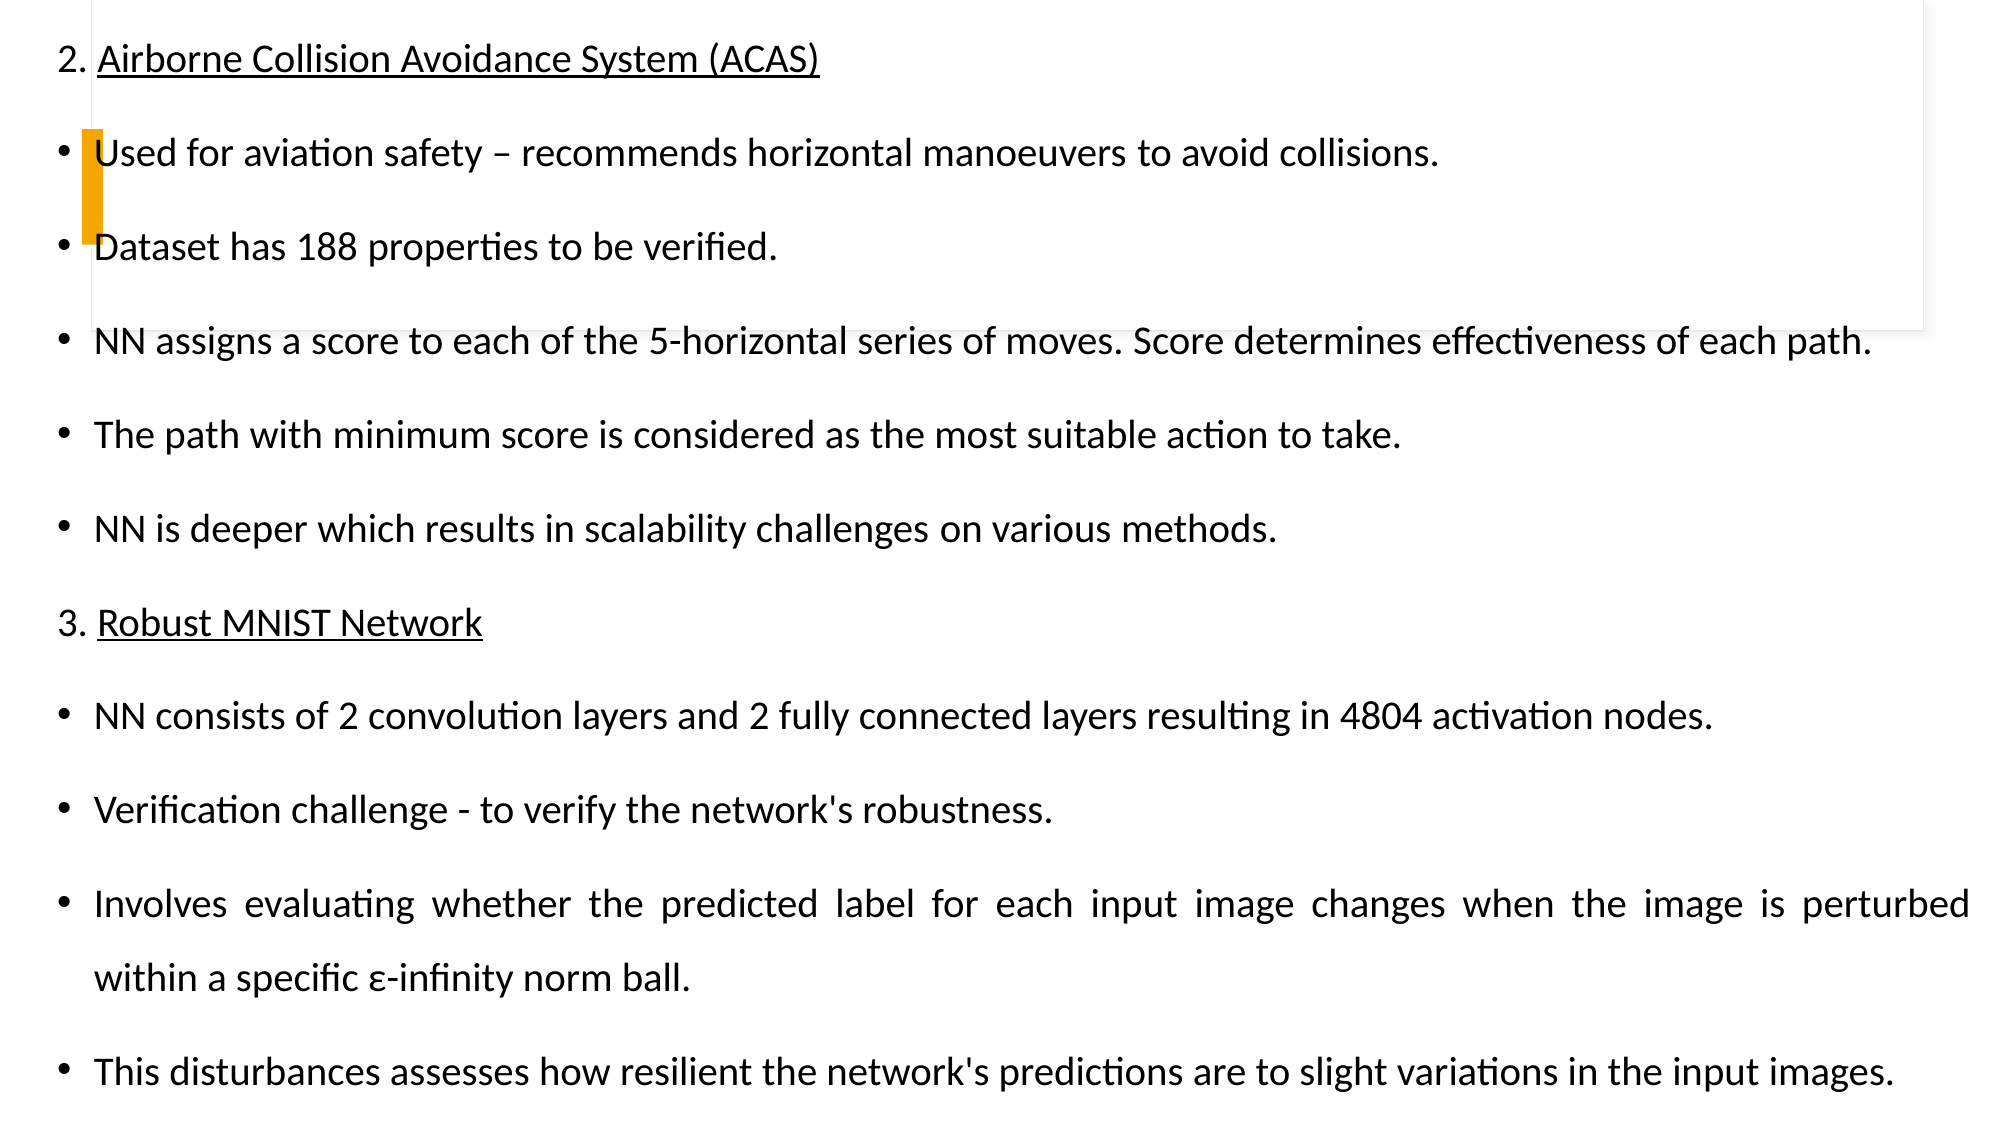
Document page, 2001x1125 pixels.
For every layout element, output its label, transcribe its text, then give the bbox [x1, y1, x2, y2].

list 2. Airborne Collision Avoidance System (ACAS) Used for aviation safety – recommends horizontal manoeuvers to avoid collisions. Dataset has 188 properties to be verified. NN assigns a score to each of the 5-horizontal series of moves. Score determines effectiveness of each path. The path with minimum score is considered as the most suitable action to take. NN is deeper which results in scalability challenges on various methods. 3. Robust MNIST Network NN consists of 2 convolution layers and 2 fully connected layers resulting in 4804 activation nodes. Verification challenge - to verify the network's robustness. Involves evaluating whether the predicted label for each input image changes when the image is perturbed within a specific ε-infinity norm ball. This disturbances assesses how resilient the network's predictions are to slight variations in the input images. [42, 0, 1989, 1112]
